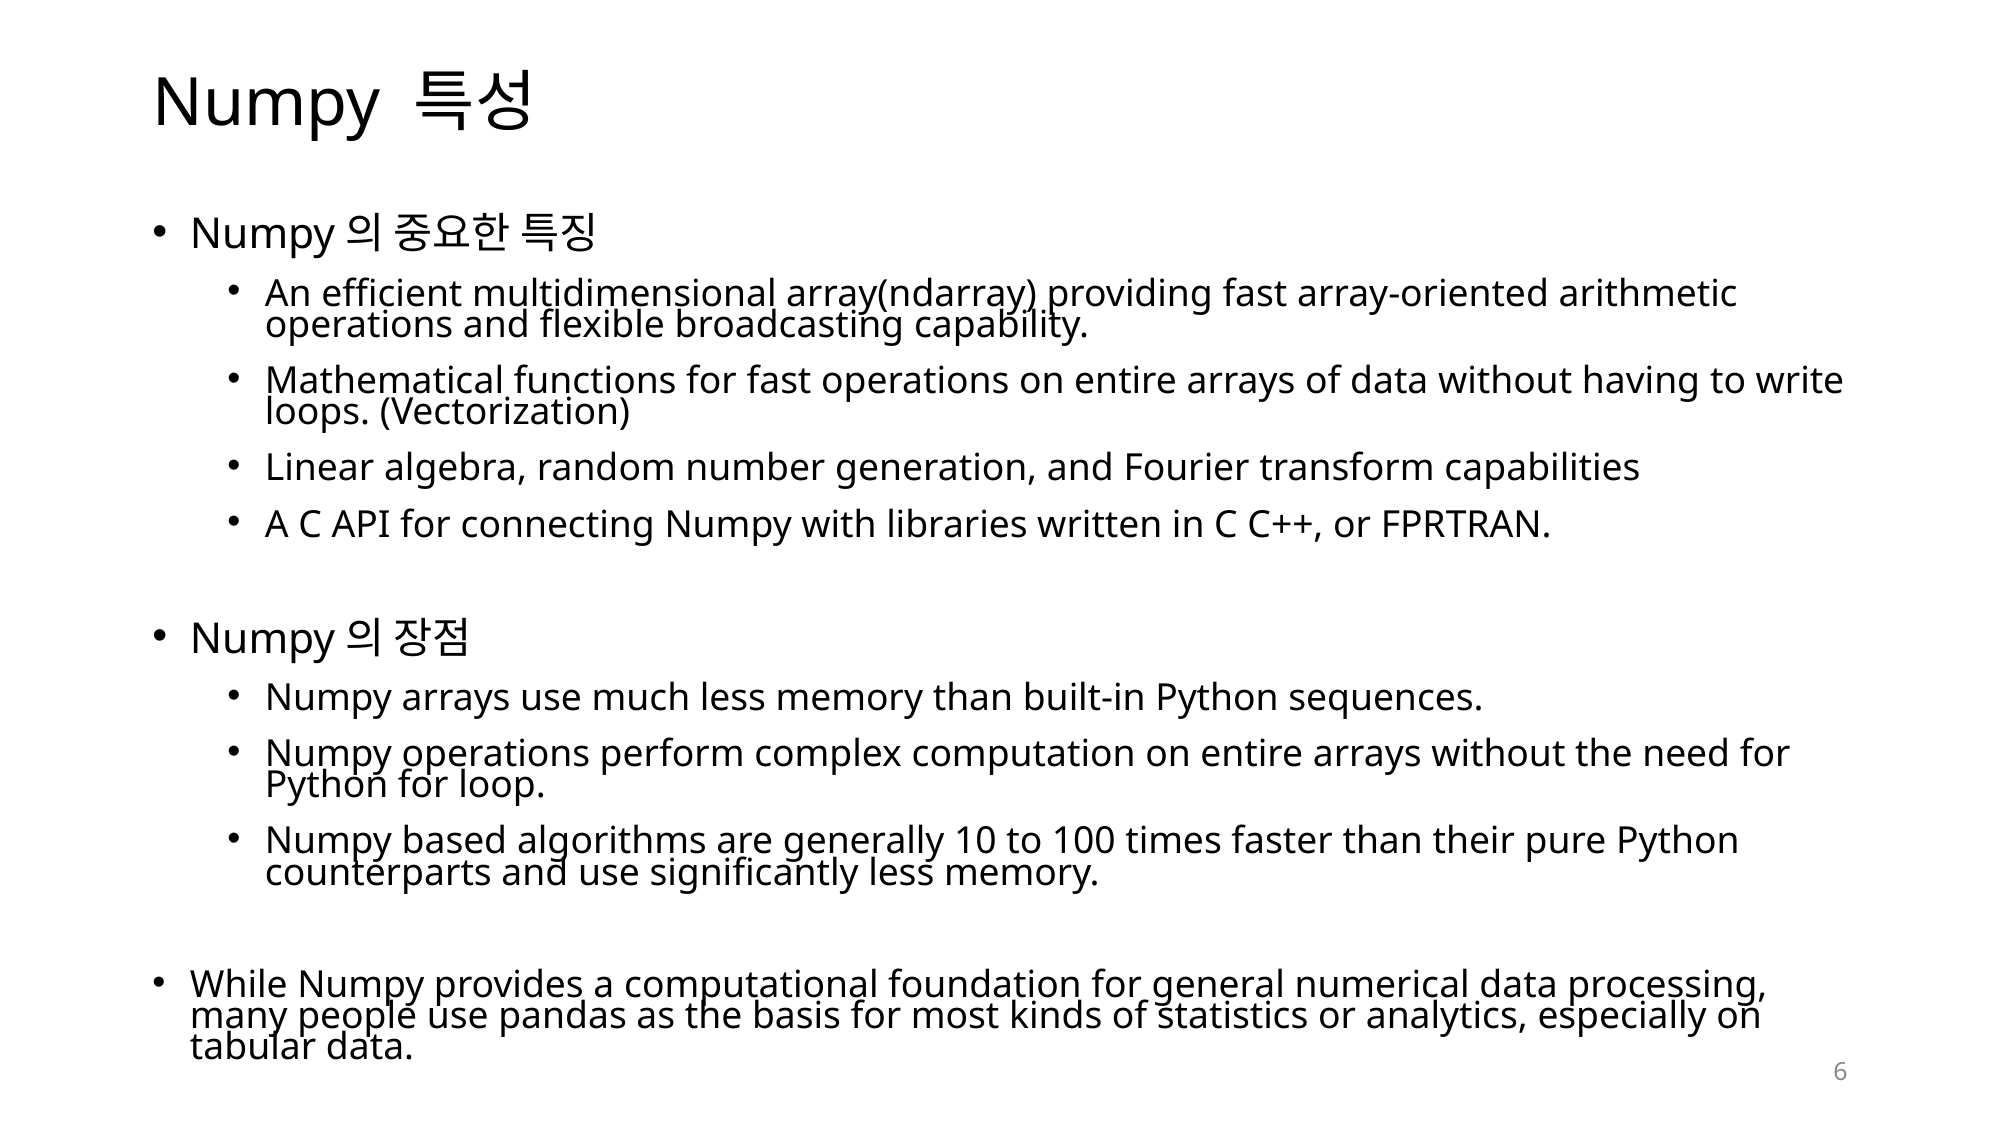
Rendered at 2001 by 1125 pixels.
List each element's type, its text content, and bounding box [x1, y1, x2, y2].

list Numpy의 중요한 특징 An efficient multidimensional array(ndarray) providing fast array-oriented arithmetic operations and flexible broadcasting capability. Mathematical functions for fast operations on entire arrays of data without having to write loops. (Vectorization) Linear algebra, random number generation, and Fourier transform capabilities A C API for connecting Numpy with libraries written in C C++, or FPRTRAN. Numpy의 장점 Numpy arrays use much less memory than built-in Python sequences. Numpy operations perform complex computation on entire arrays without the need for Python for loop. Numpy based algorithms are generally 10 to 100 times faster than their pure Python counterparts and use significantly less memory. While Numpy provides a computational foundation for general numerical data processing, many people use pandas as the basis for most kinds of statistics or analytics, especially on tabular data. [137, 147, 1863, 1103]
title Numpy 특성 [137, 59, 1863, 147]
slide_number ‹#› [1412, 1042, 1863, 1103]
